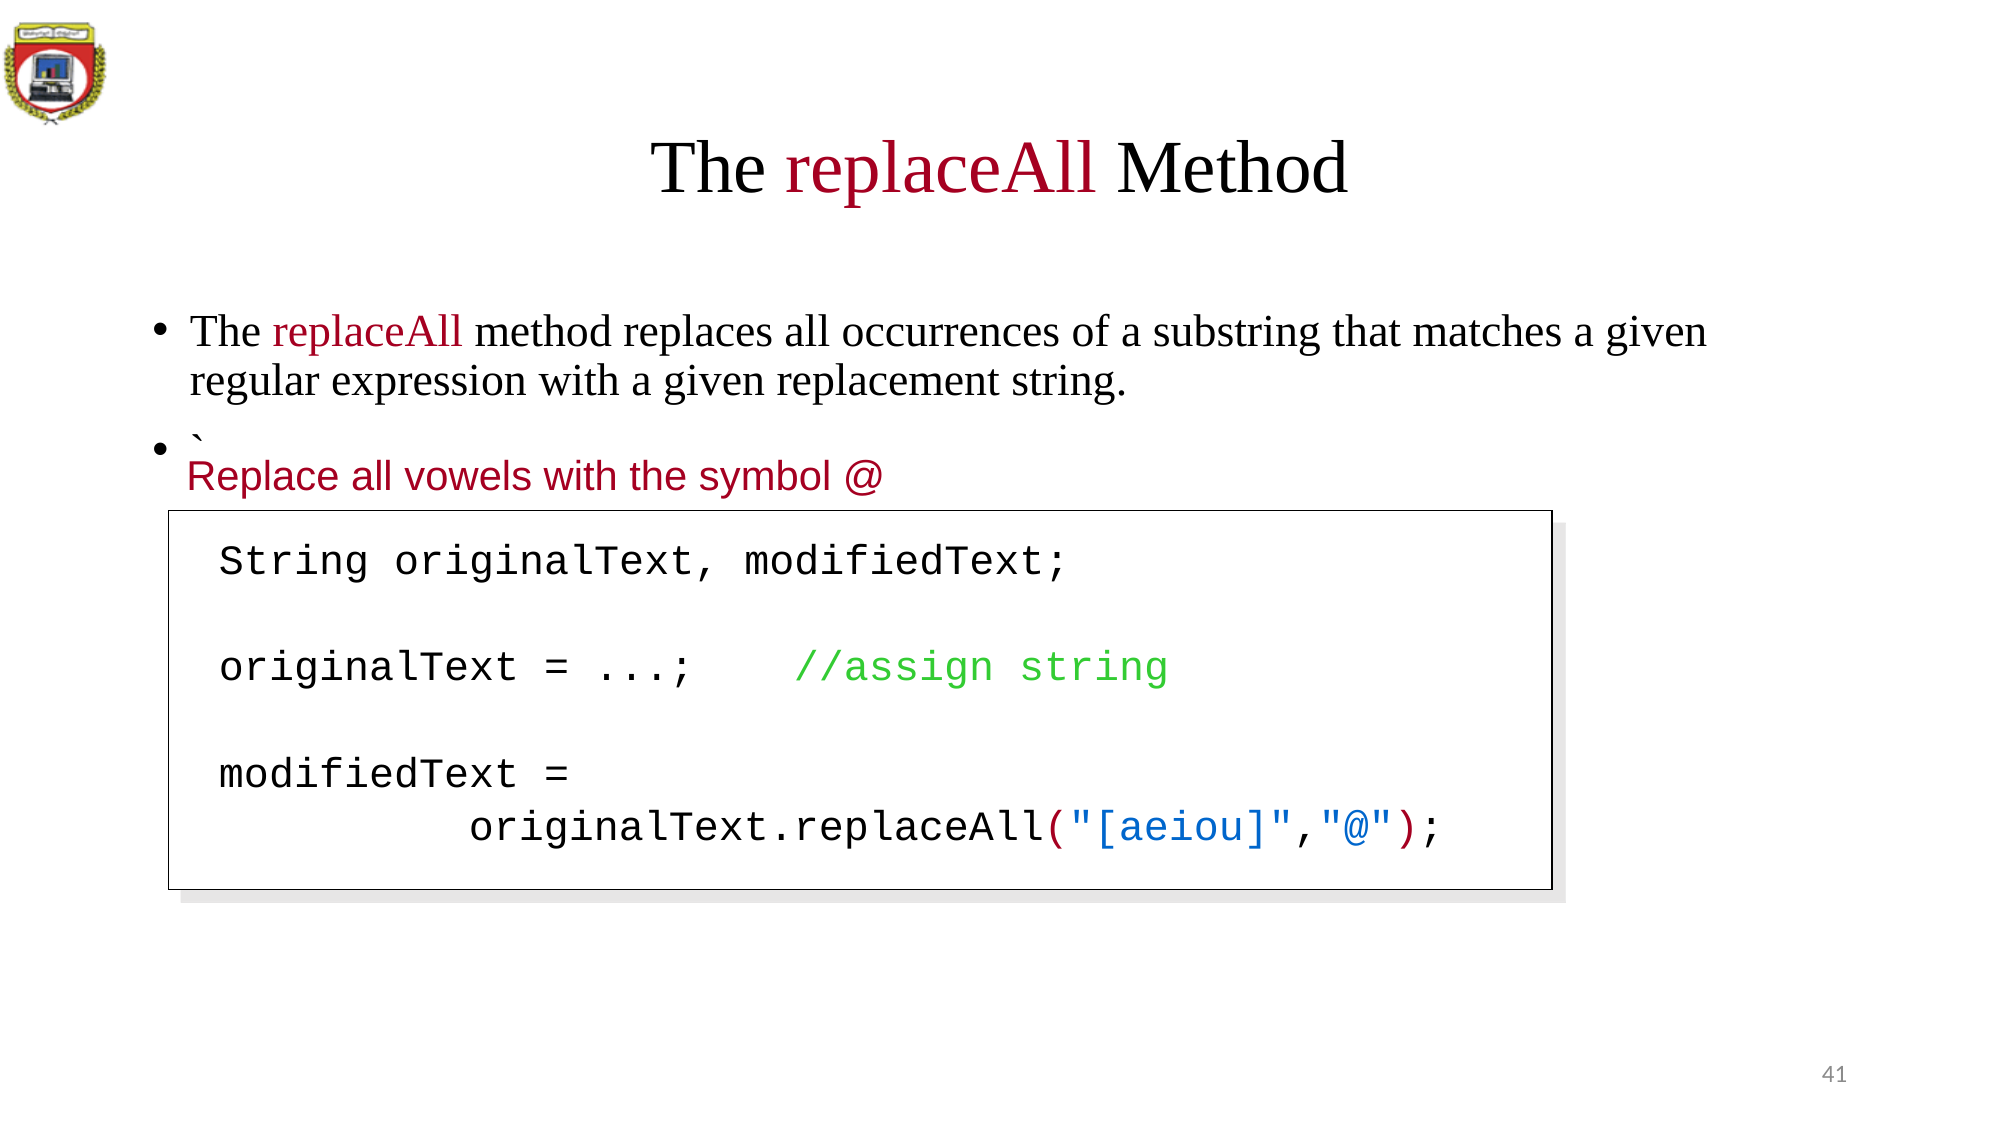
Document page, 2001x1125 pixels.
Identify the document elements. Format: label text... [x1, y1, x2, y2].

slide_number 41 [1412, 1042, 1863, 1103]
list The replaceAll method replaces all occurrences of a substring that matches a given regular expression with a given replacement string. ` [137, 299, 1863, 1014]
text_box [168, 510, 1553, 890]
text_box Replace all vowels with the symbol @ [171, 441, 901, 507]
picture [0, 6, 108, 131]
title The replaceAll Method [137, 59, 1863, 278]
